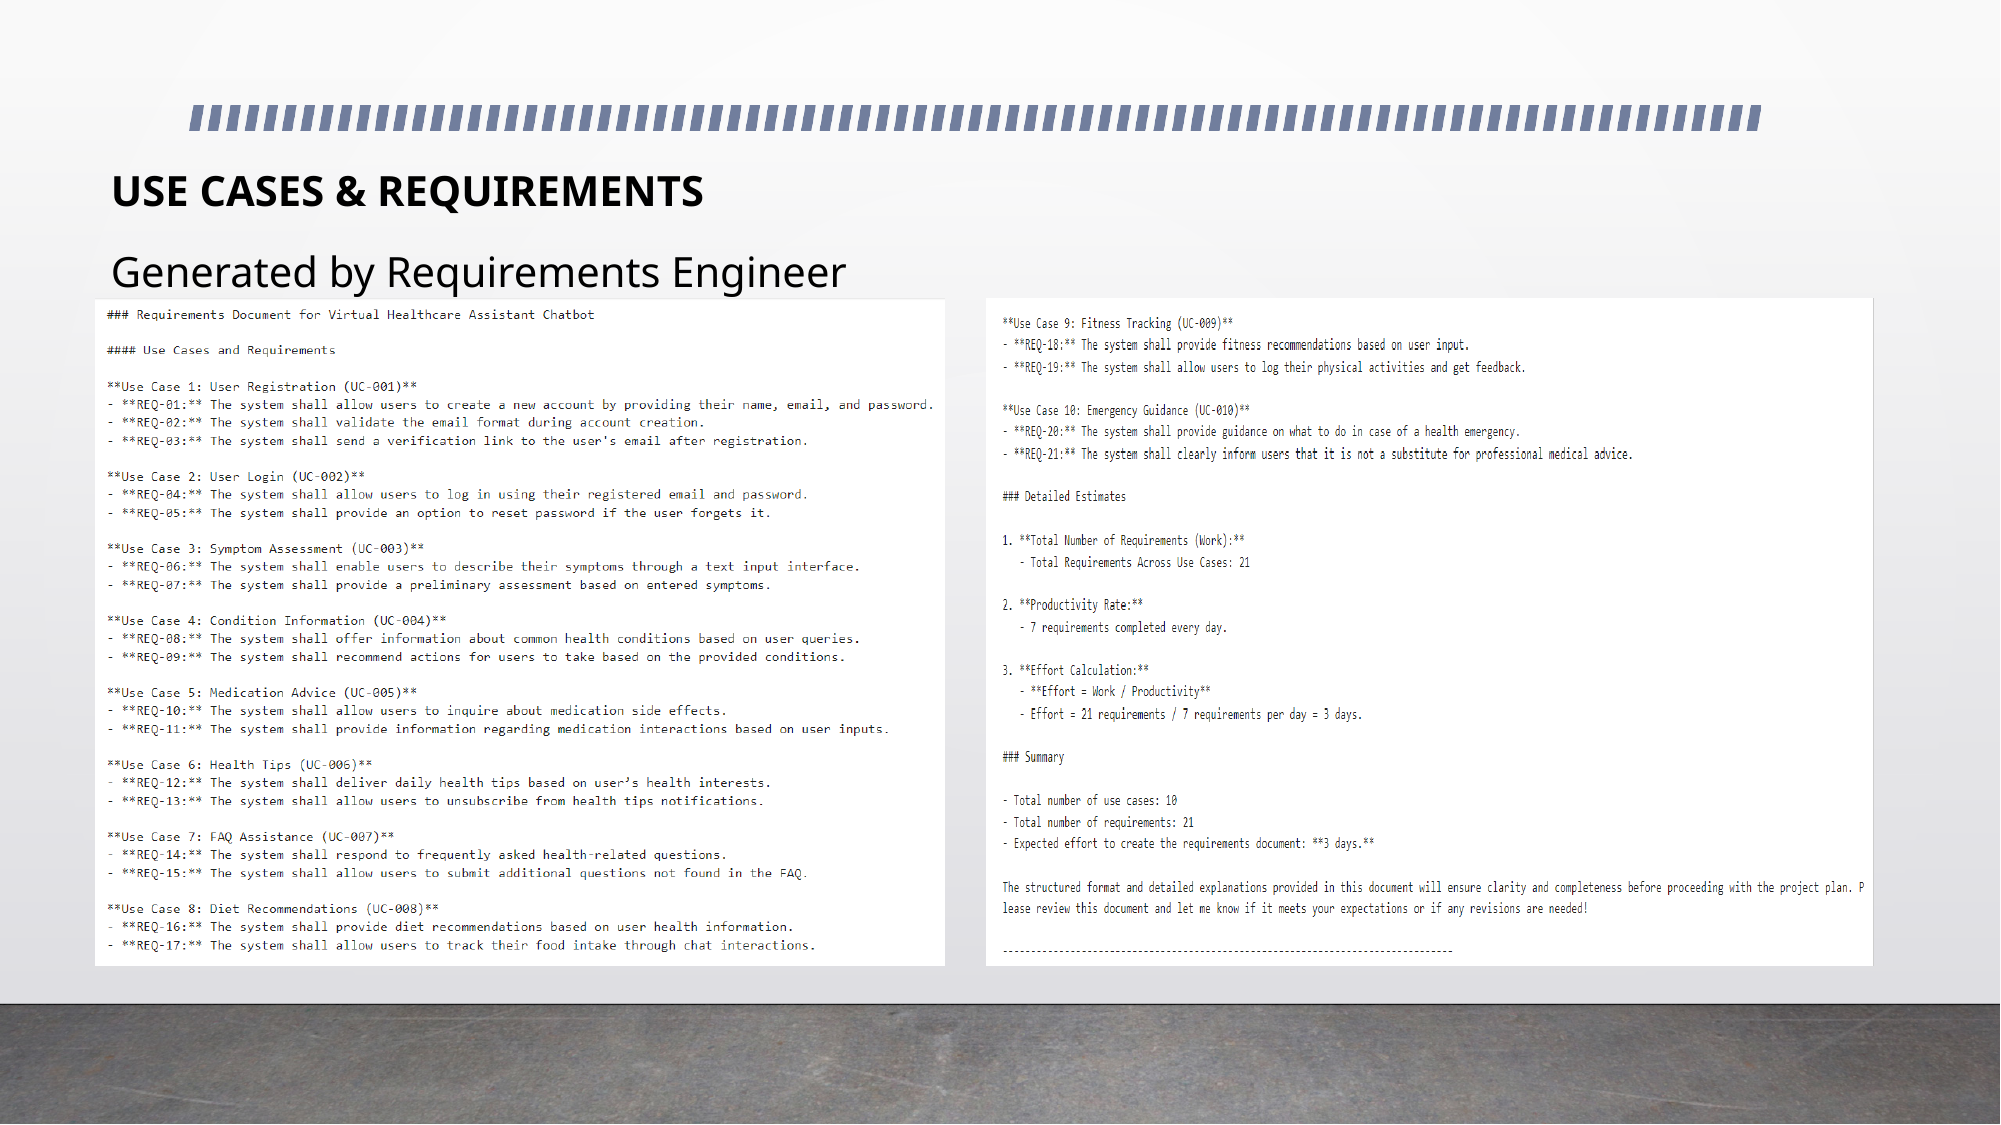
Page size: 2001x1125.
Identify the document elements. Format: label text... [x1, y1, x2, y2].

picture [0, 1004, 2000, 1124]
picture [986, 298, 1875, 966]
picture [95, 298, 946, 966]
list USE CASES & REQUIREMENTS Generated by Requirements Engineer [95, 146, 1937, 989]
